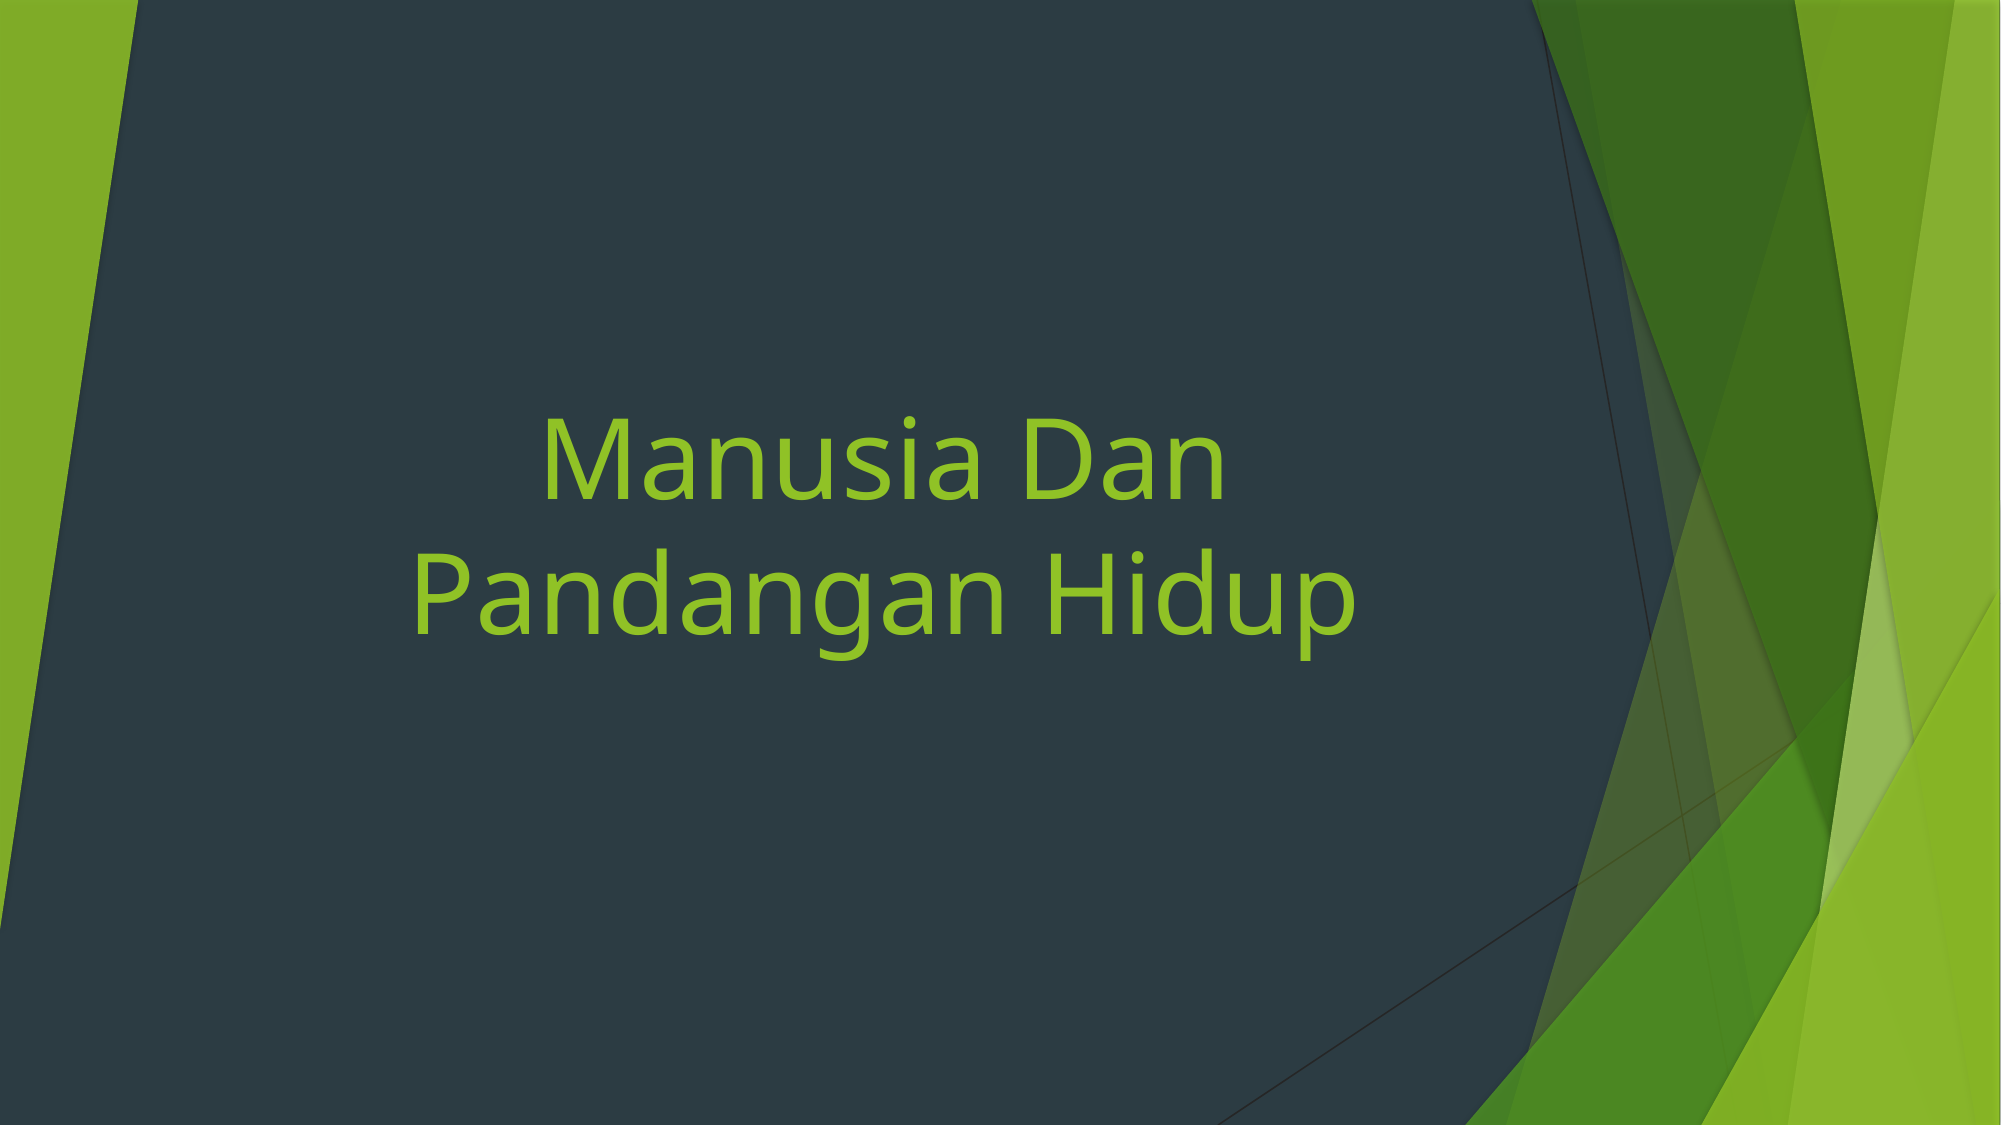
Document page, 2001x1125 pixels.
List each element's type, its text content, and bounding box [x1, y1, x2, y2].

title Manusia Dan Pandangan Hidup [247, 394, 1522, 665]
